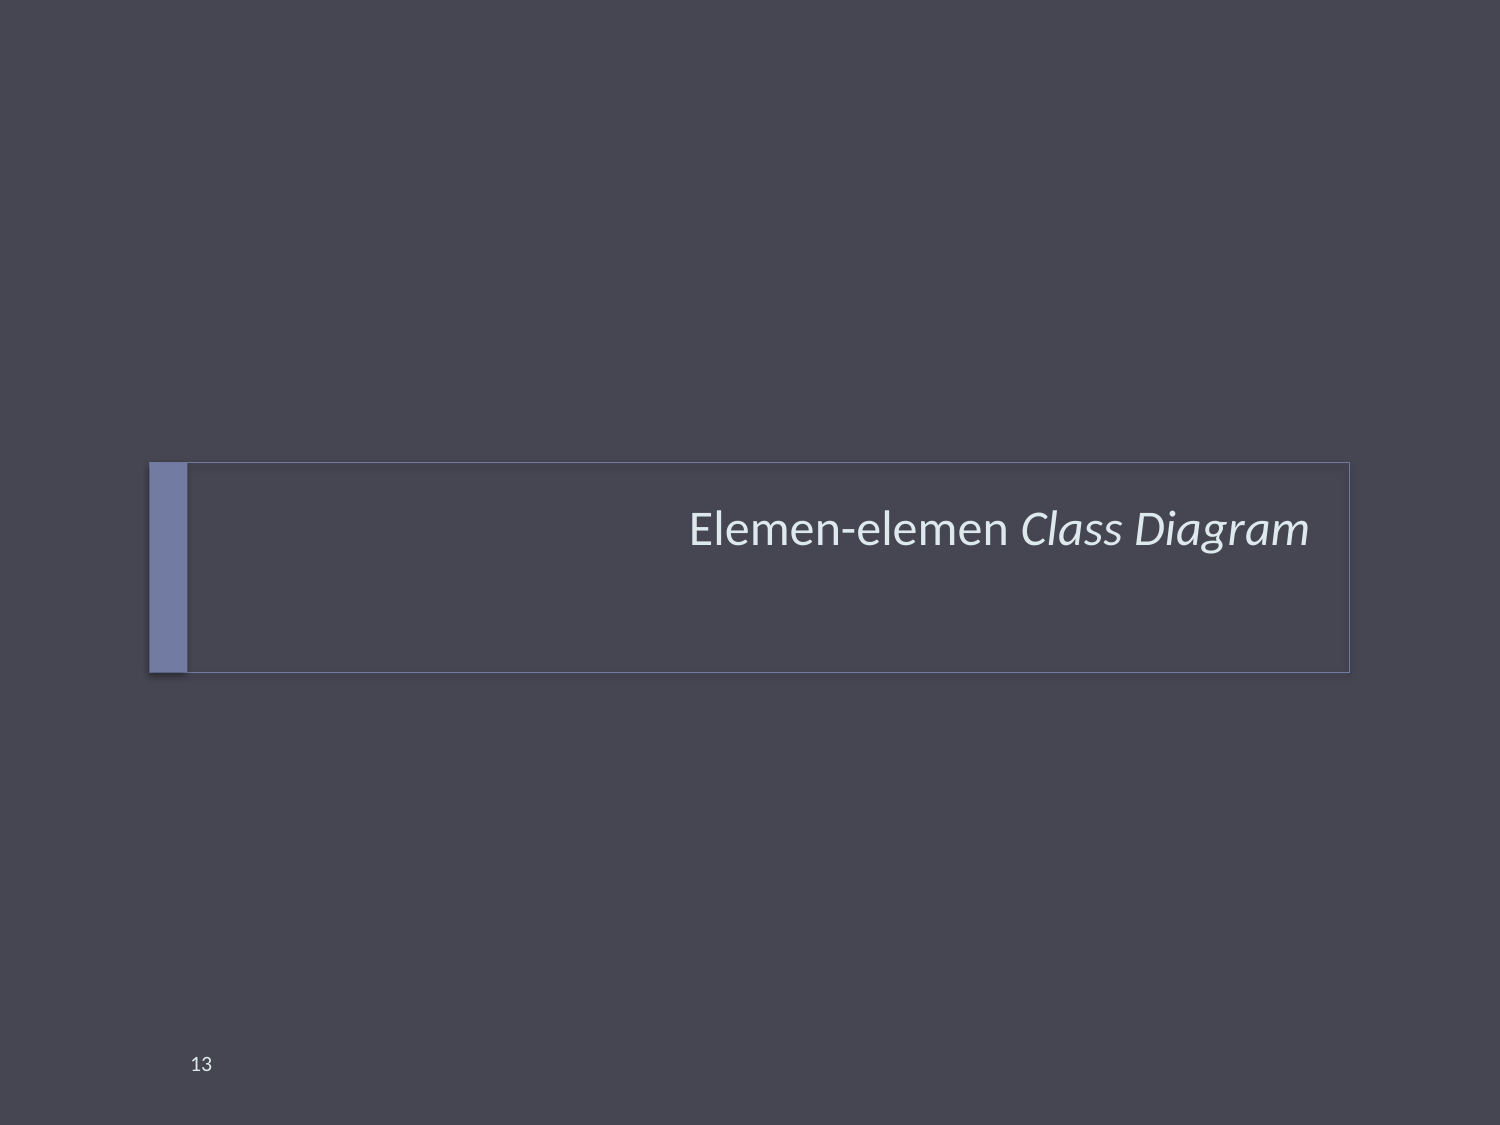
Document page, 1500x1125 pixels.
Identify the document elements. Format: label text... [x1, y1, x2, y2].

title Elemen-elemen Class Diagram [200, 487, 1325, 663]
slide_number 13 [175, 1042, 425, 1103]
